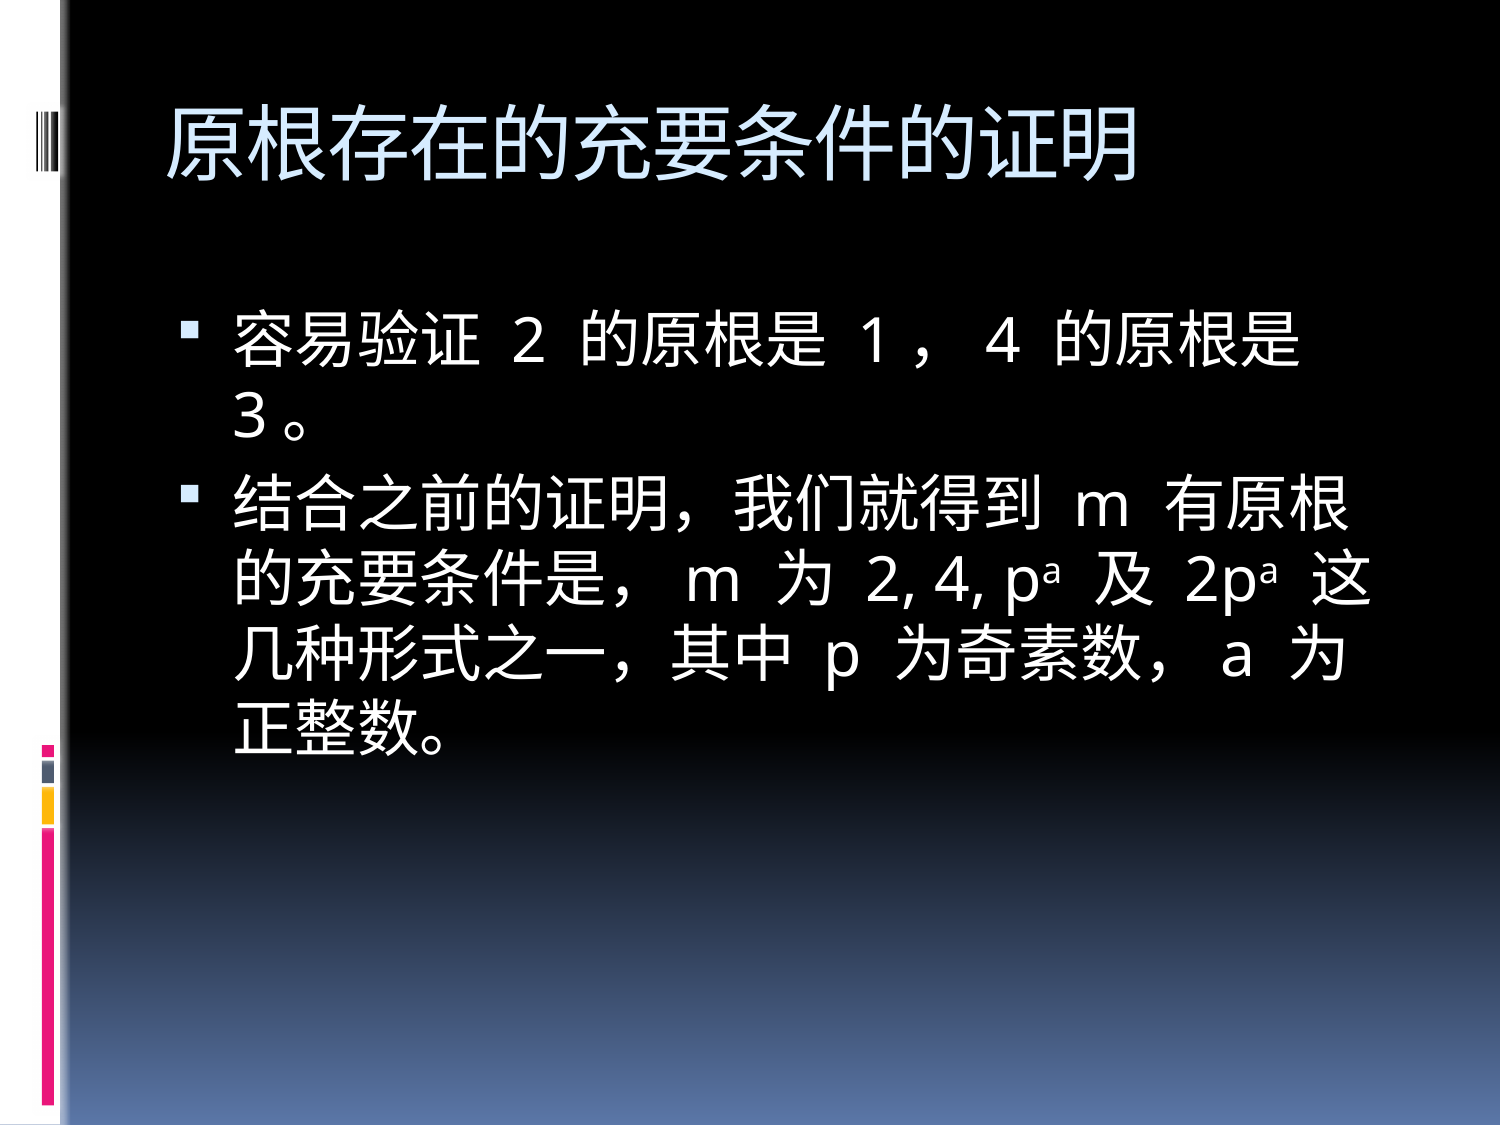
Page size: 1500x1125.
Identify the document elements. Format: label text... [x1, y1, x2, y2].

title 原根存在的充要条件的证明 [150, 83, 1425, 234]
list 容易验证 2 的原根是 1，4 的原根是 3。 结合之前的证明，我们就得到 m 有原根的充要条件是，m 为 2, 4, pa 及 2pa 这几种形式之一，其中 p 为奇素数，a 为正整数。 [150, 292, 1425, 1043]
